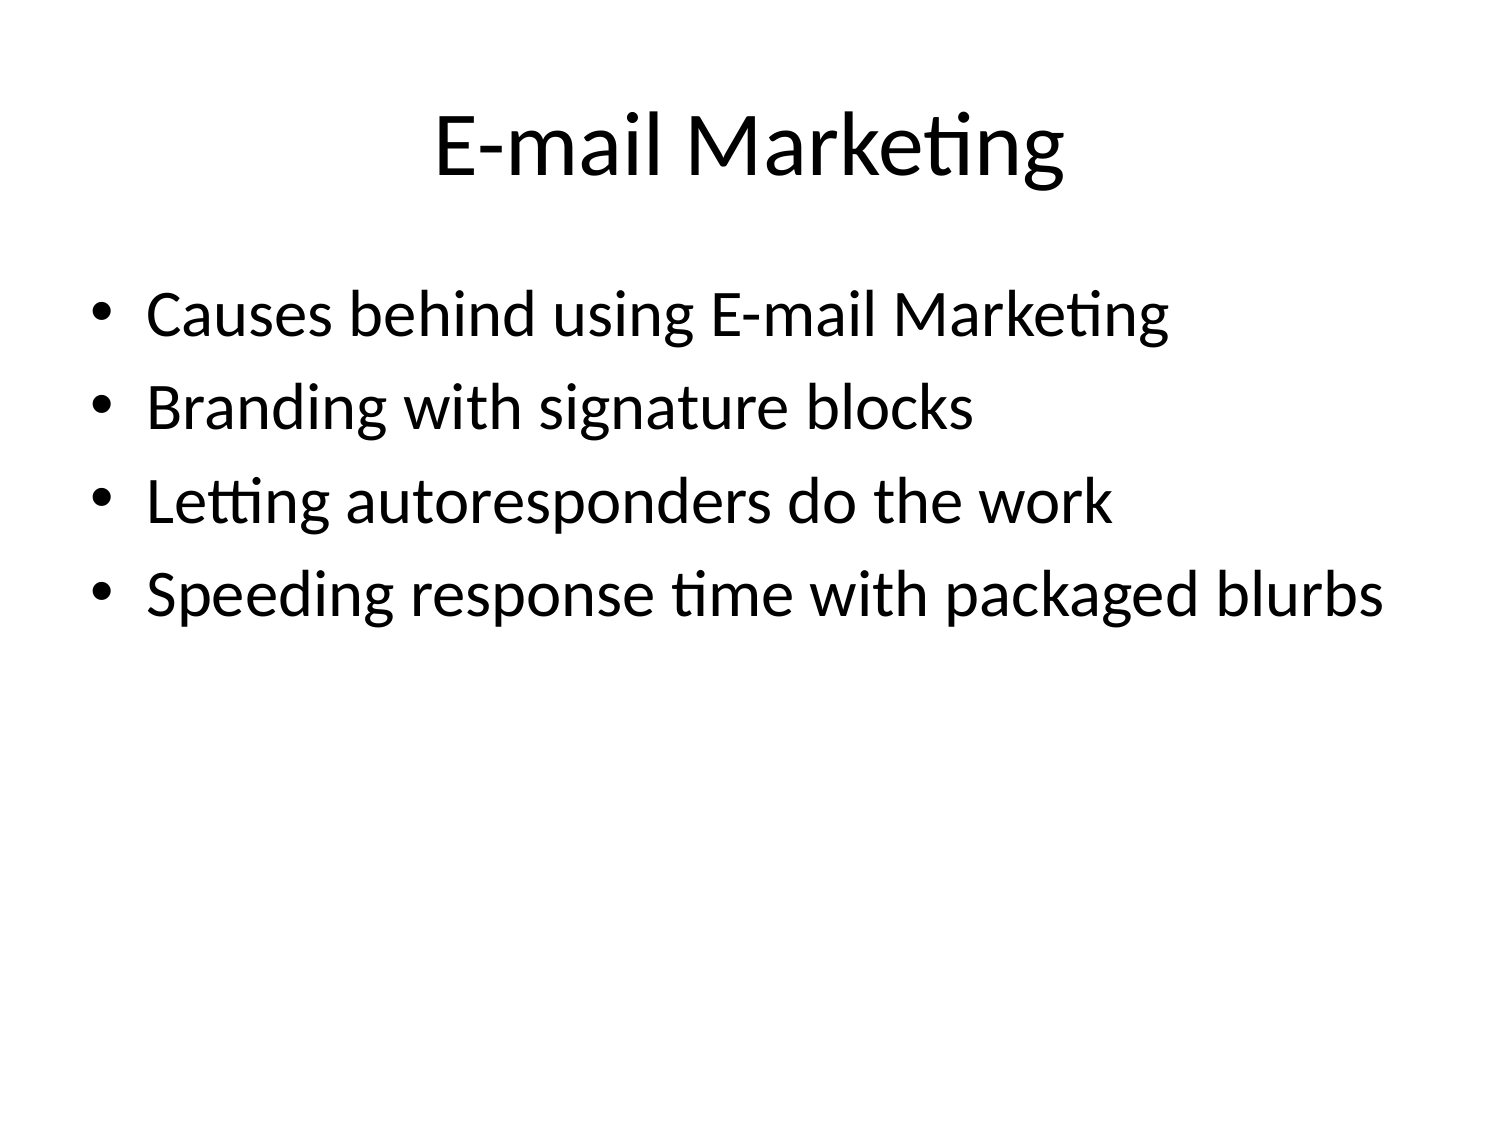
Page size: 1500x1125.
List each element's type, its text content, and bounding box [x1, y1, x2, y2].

title E-mail Marketing [75, 45, 1425, 233]
list Causes behind using E-mail Marketing Branding with signature blocks Letting autoresponders do the work Speeding response time with packaged blurbs [75, 262, 1425, 1005]
